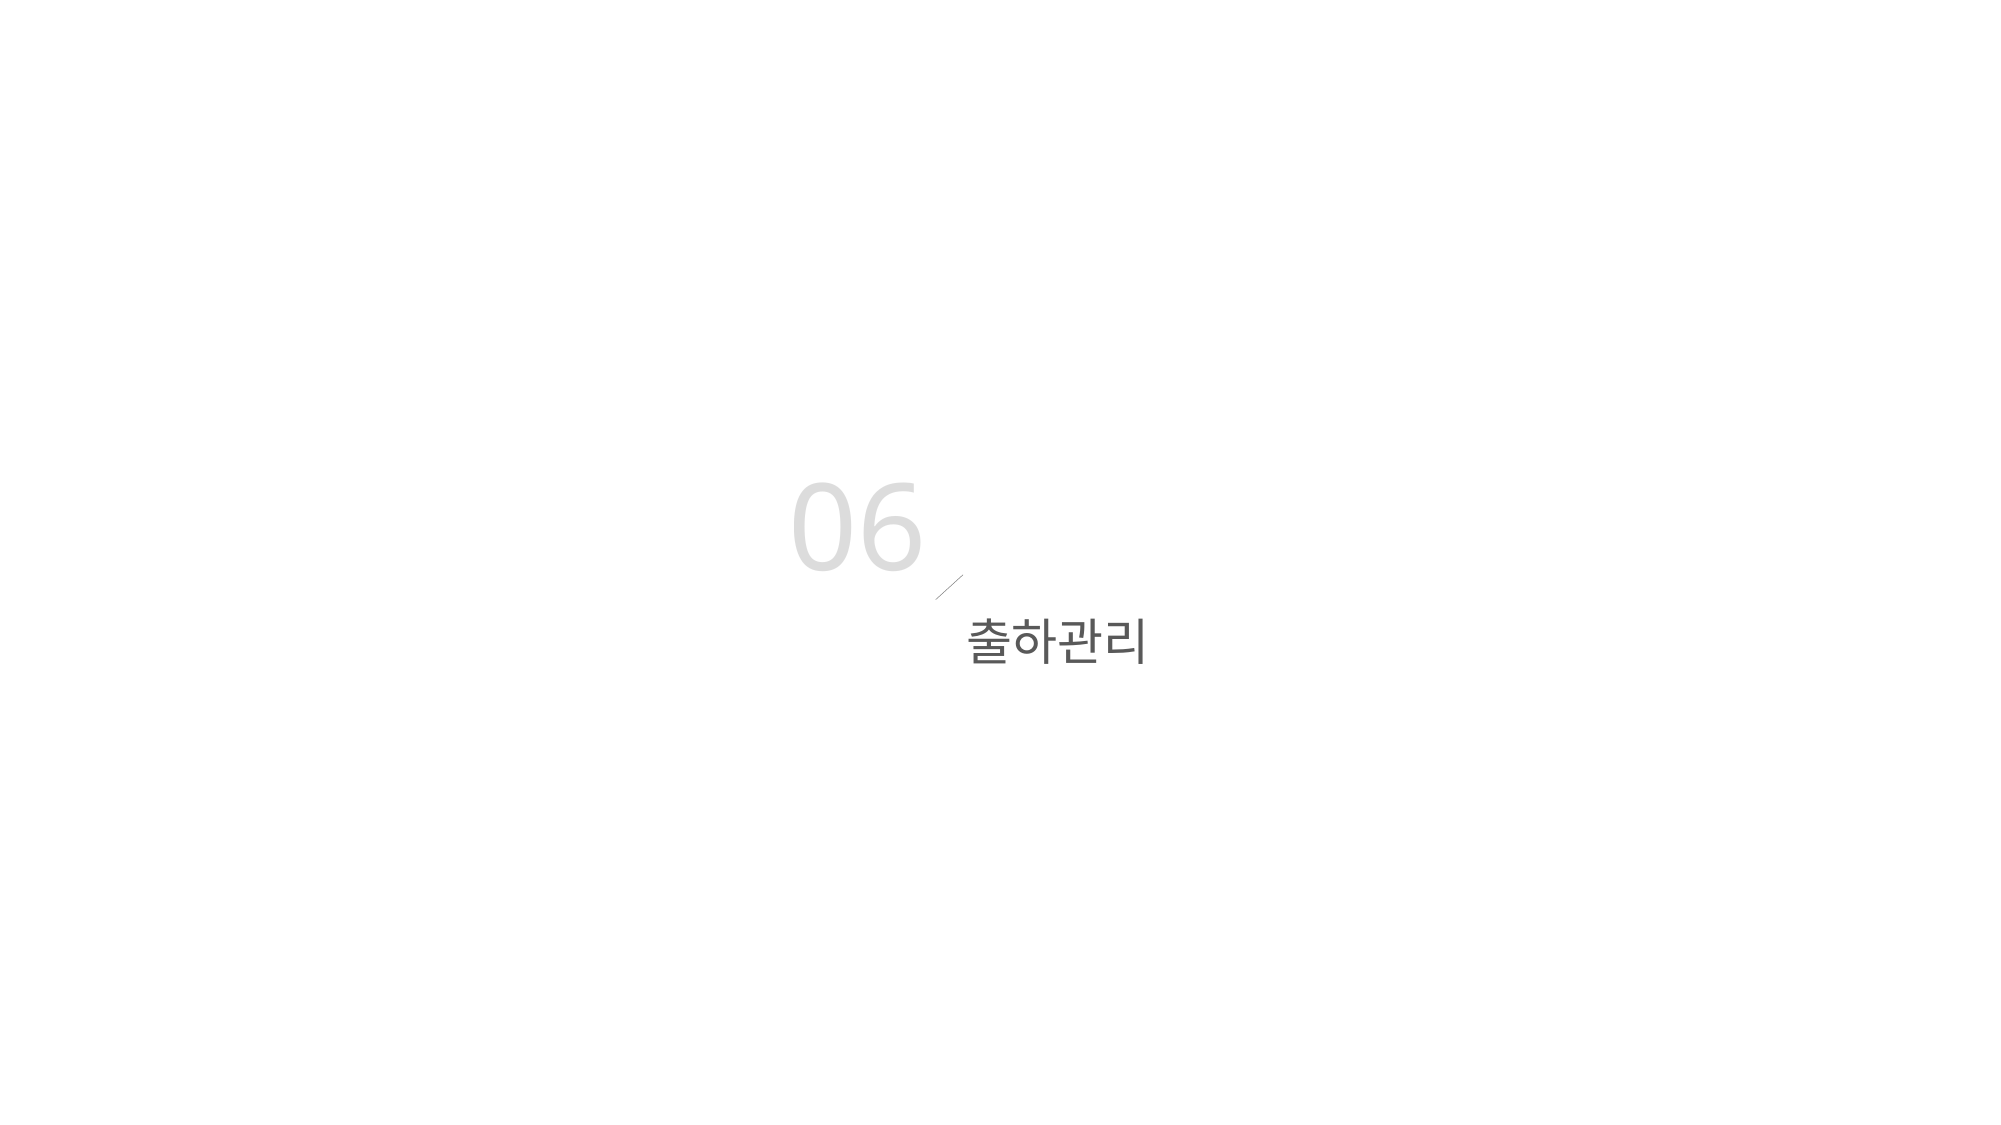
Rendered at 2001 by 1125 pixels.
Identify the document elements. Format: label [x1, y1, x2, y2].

text_box [774, 442, 1359, 683]
